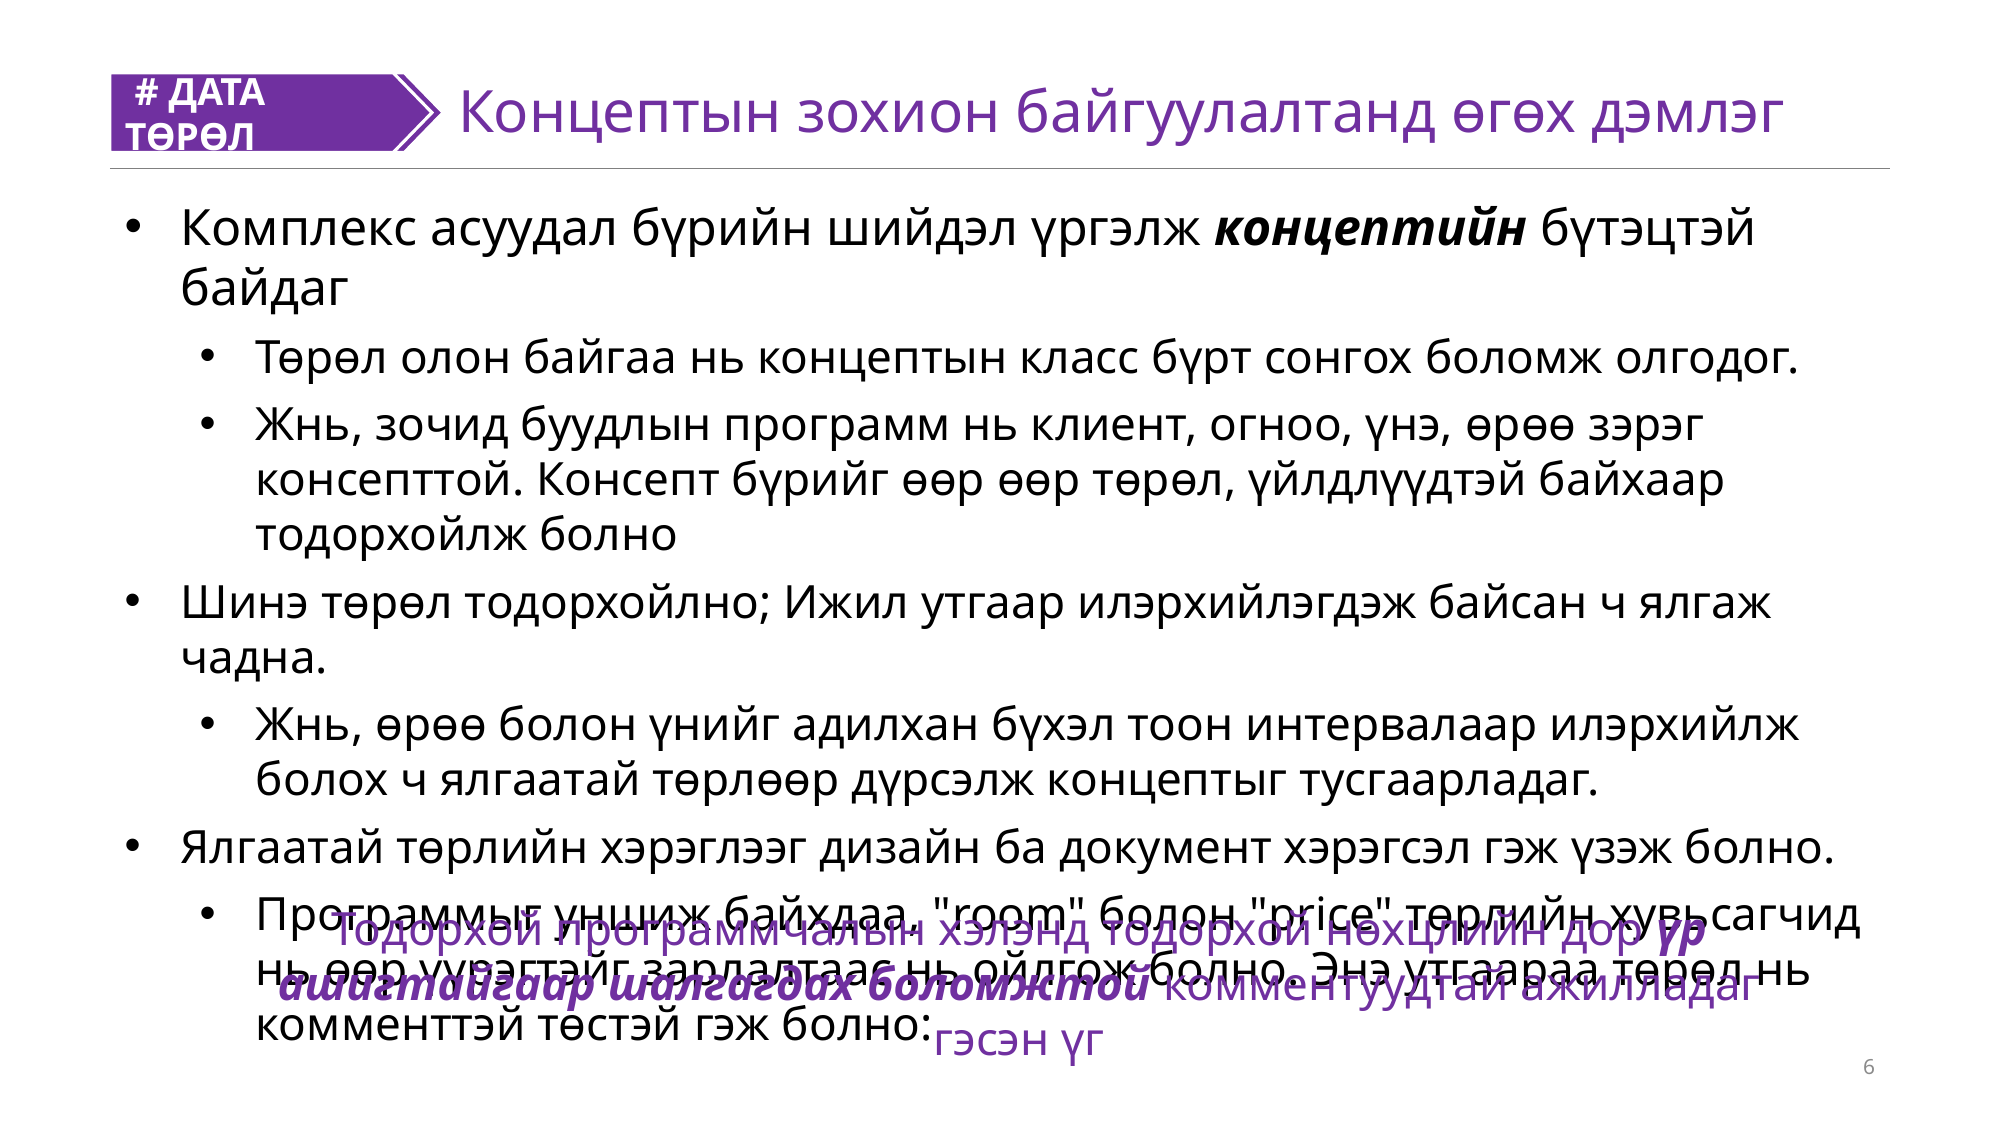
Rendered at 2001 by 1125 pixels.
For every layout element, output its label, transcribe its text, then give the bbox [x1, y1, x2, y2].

text_box Концептын зохион байгуулалтанд өгөх дэмлэг [443, 72, 1890, 153]
slide_number 6 [1412, 1058, 1890, 1085]
text_box Комплекс асуудал бүрийн шийдэл үргэлж концептийн бүтэцтэй байдаг Төрөл олон байгаа нь концептын класс бүрт сонгох боломж олгодог. Жнь, зочид буудлын программ нь клиент, огноо, үнэ, өрөө зэрэг консепттой. Консепт бүрийг өөр өөр төрөл, үйлдлүүдтэй байхаар тодорхойлж болно Шинэ төрөл тодорхойлно; Ижил утгаар илэрхийлэгдэж байсан ч ялгаж чадна. Жнь, өрөө болон үнийг адилхан бүхэл тоон интервалаар илэрхийлж болох ч ялгаатай төрлөөр дүрсэлж концептыг тусгаарладаг. Ялгаатай төрлийн хэрэглээг дизайн ба документ хэрэгсэл гэж үзэж болно. Программыг уншиж байхдаа, "room" болон "price" төрлийн хувьсагчид нь өөр үүрэгтэйг зарлалтаас нь ойлгож болно. Энэ утгаараа төрөл нь комменттэй төстэй гэж болно: [109, 187, 1890, 1058]
text_box # ДАТА ТӨРӨЛ [108, 71, 435, 154]
text_box # [395, 71, 446, 154]
text_box Тодорхой программчалын хэлэнд тодорхой нөхцлийн дор үр ашигтайгаар шалгагдах боломжтой комментуудтай ажилладаг гэсэн үг [199, 892, 1840, 1073]
